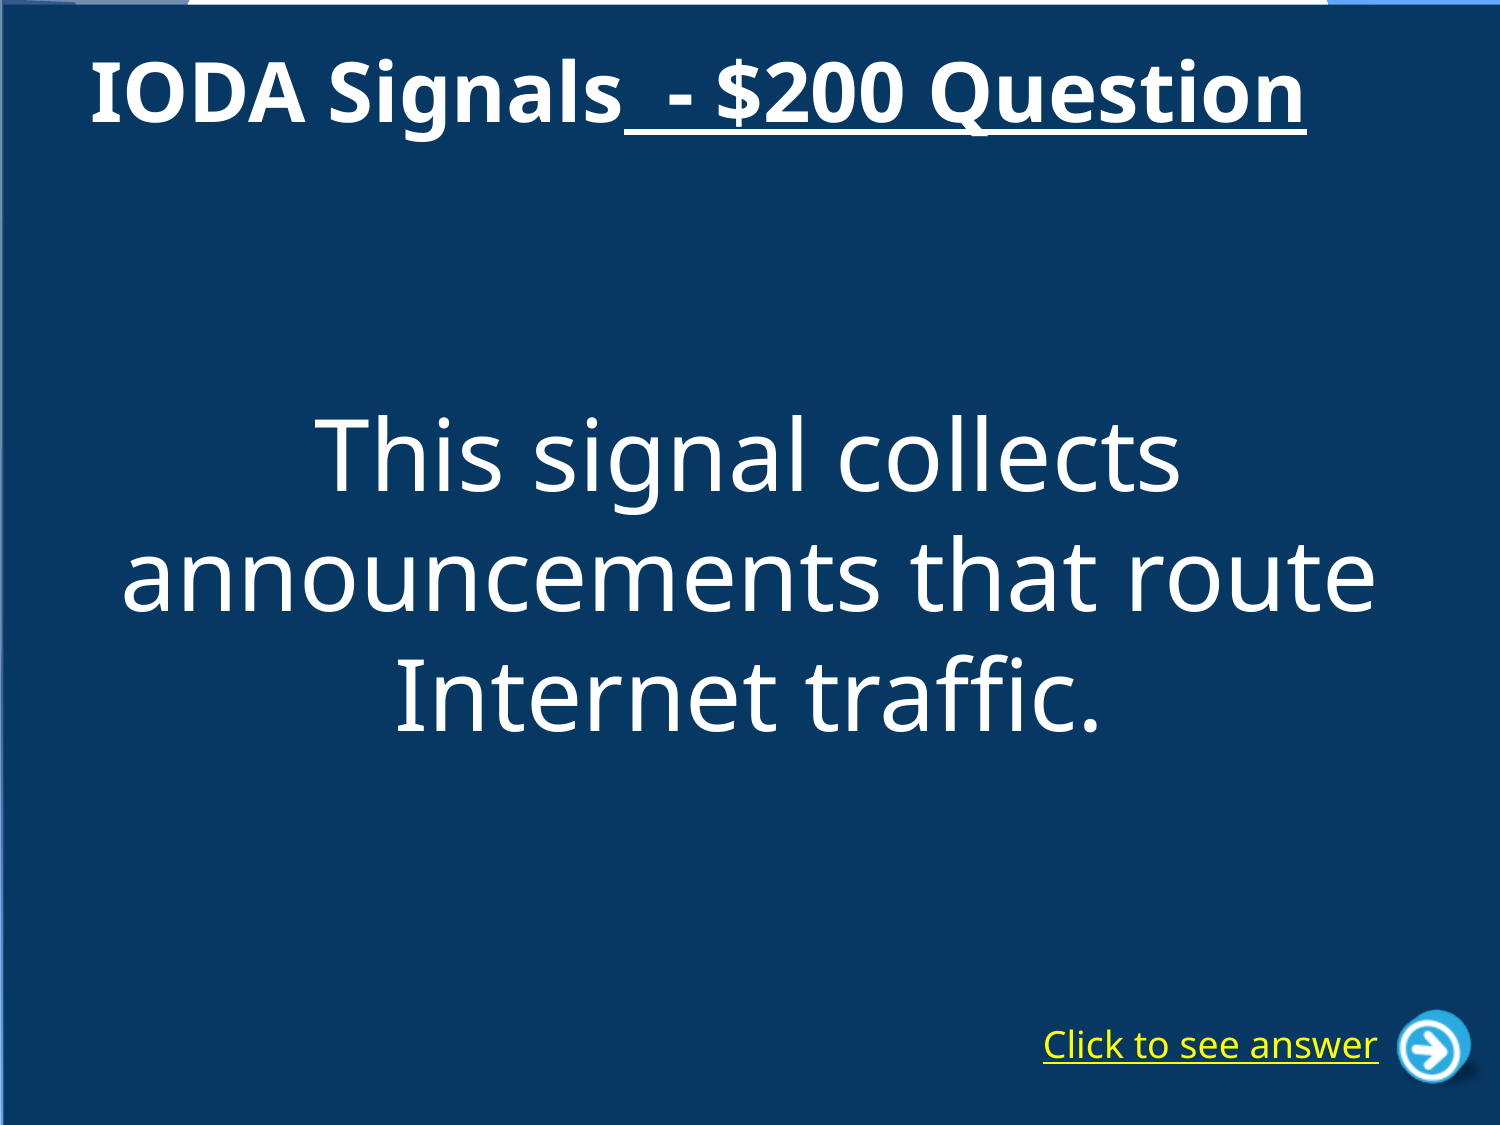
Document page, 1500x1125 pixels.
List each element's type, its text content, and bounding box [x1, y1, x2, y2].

text_box Click to see answer [984, 985, 1438, 1109]
title IODA Signals - $200 Question [75, 45, 1425, 169]
text_box [3, 4, 1500, 1125]
picture [1384, 996, 1485, 1097]
list This signal collects announcements that route Internet traffic. [75, 169, 1425, 976]
